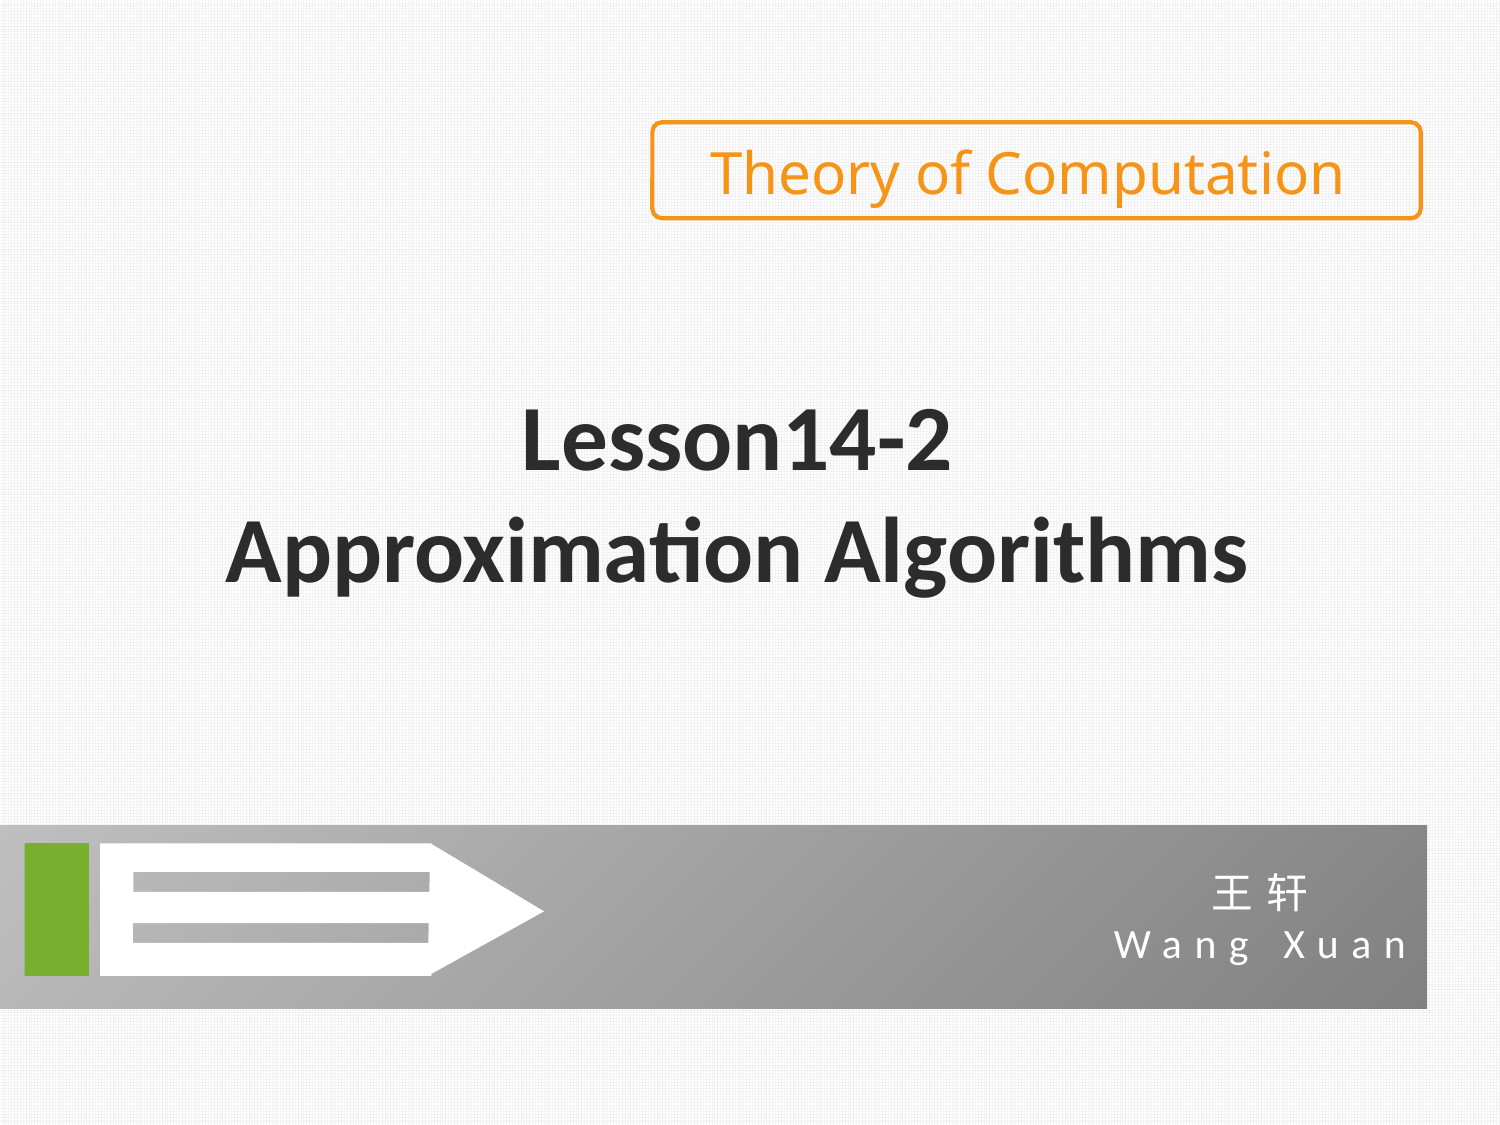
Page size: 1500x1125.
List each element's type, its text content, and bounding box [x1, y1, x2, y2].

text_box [0, 824, 1428, 1009]
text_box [637, 121, 1421, 219]
text_box Lesson14-2 Approximation Algorithms [100, 368, 1375, 610]
